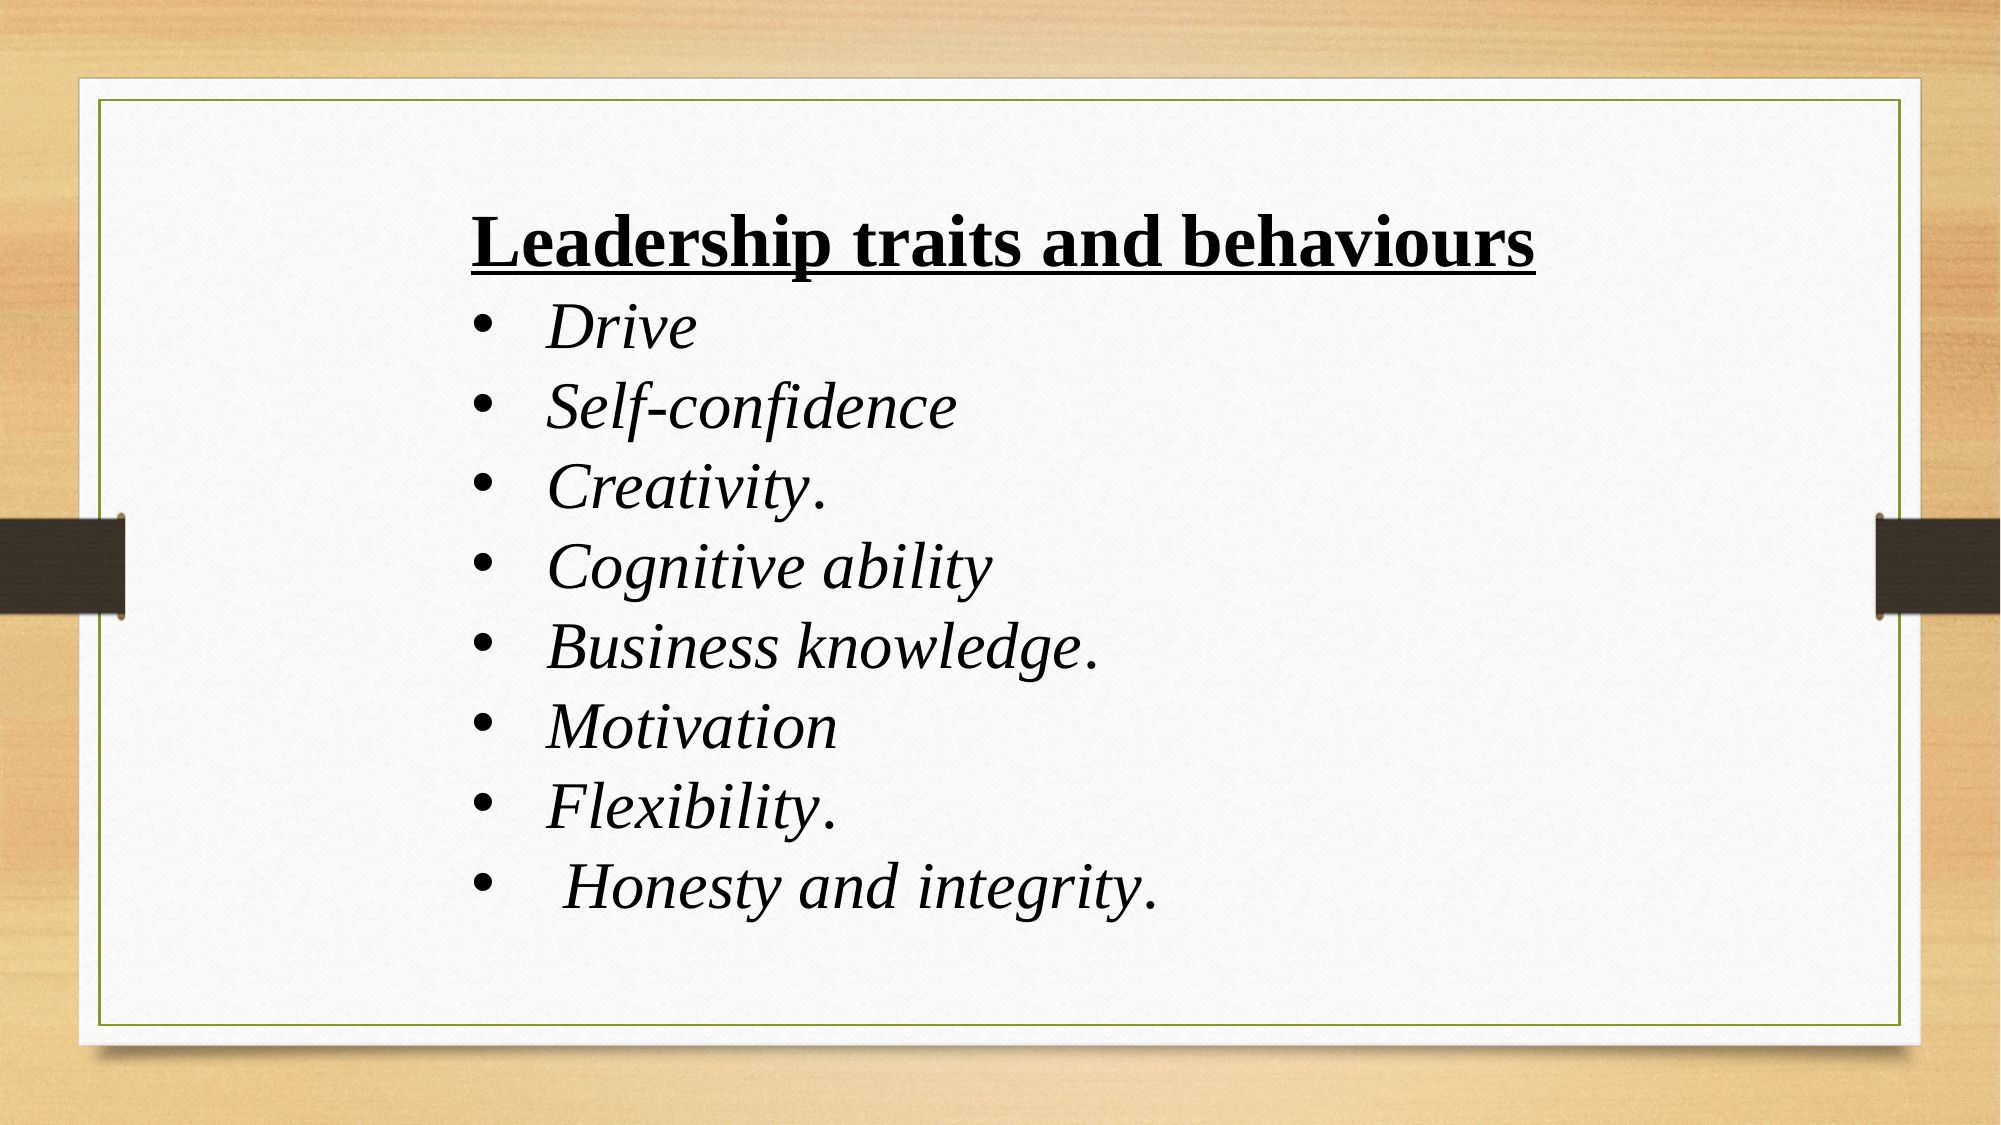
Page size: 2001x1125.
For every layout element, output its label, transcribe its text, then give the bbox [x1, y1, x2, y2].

text_box Leadership traits and behaviours Drive Self-confidence Creativity. Cognitive ability Business knowledge. Motivation Flexibility. Honesty and integrity. [456, 184, 1775, 964]
picture [0, 0, 2001, 1125]
